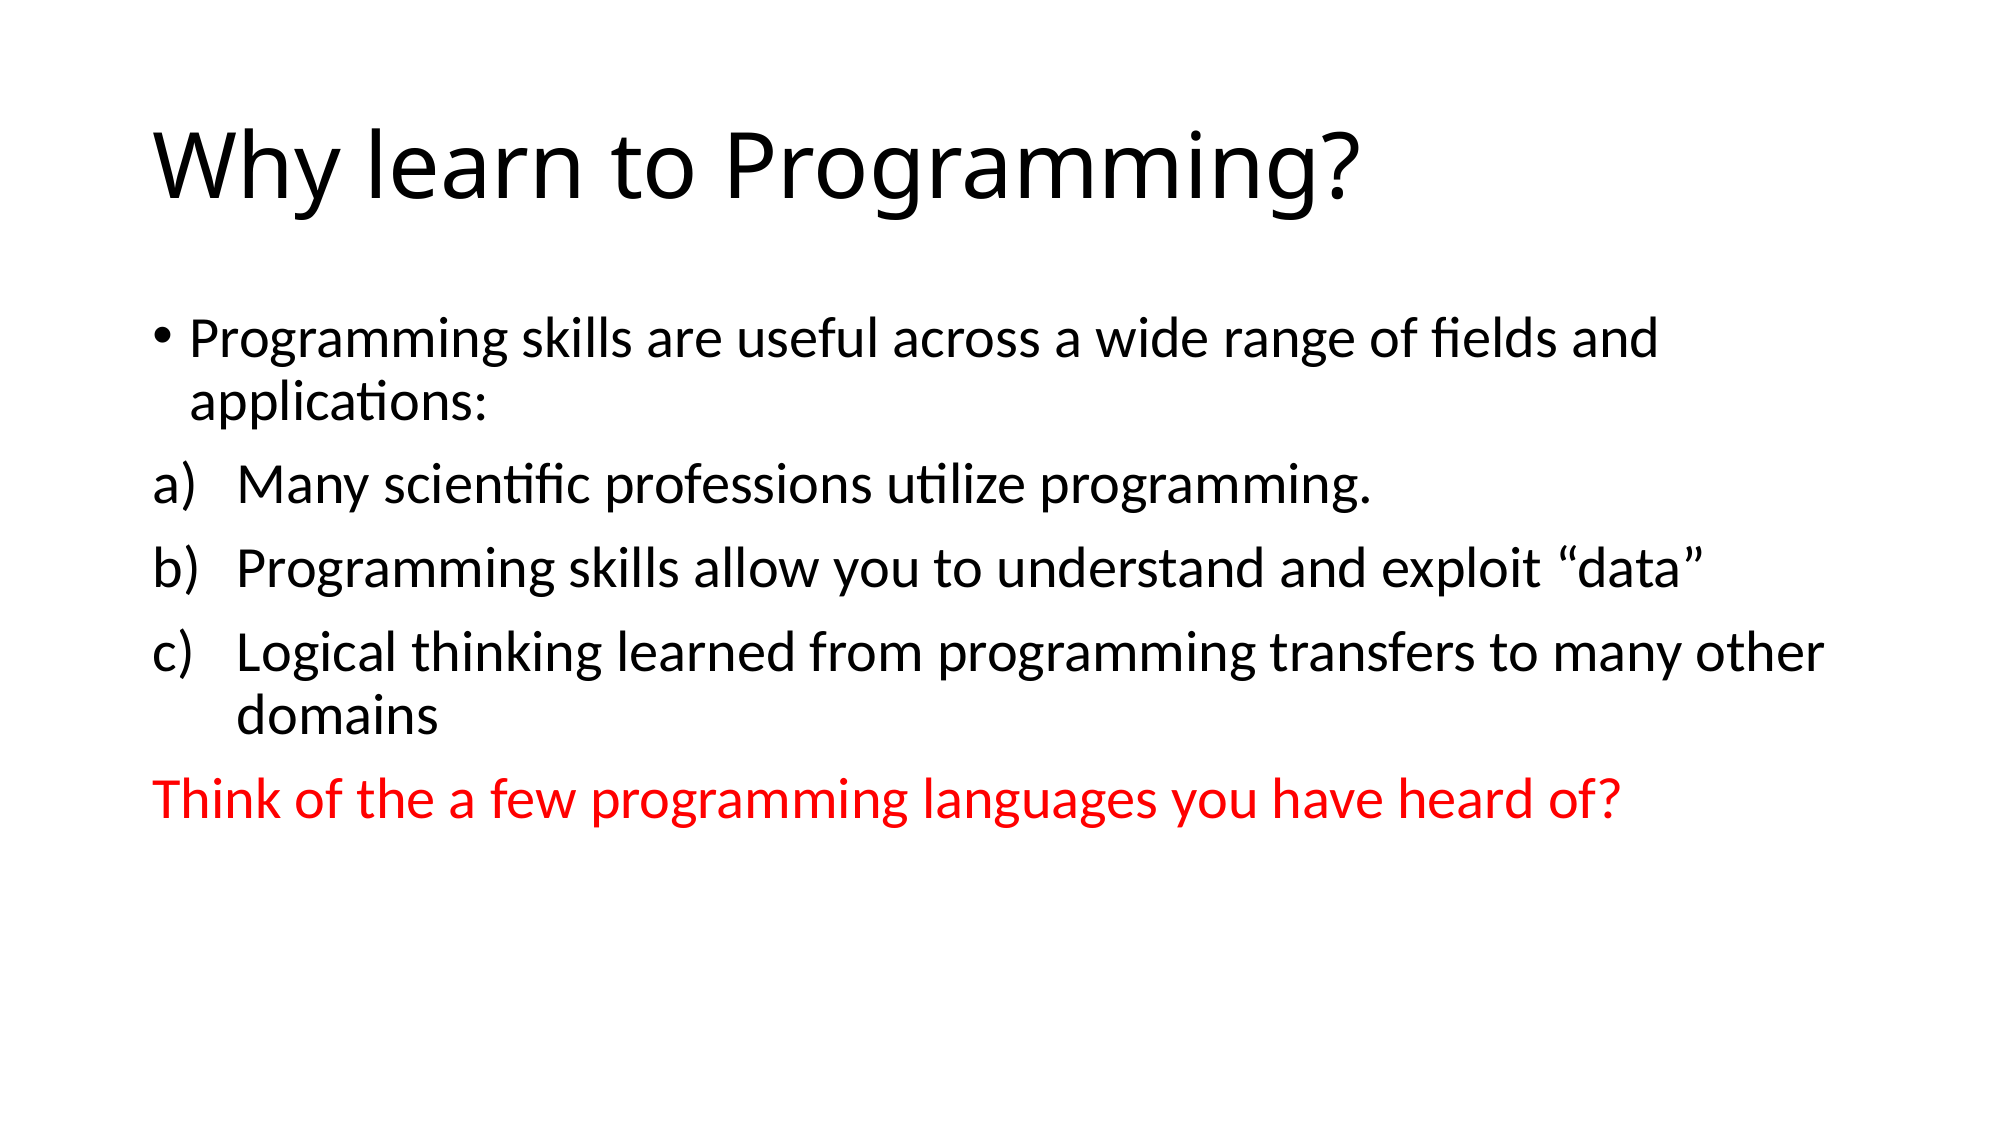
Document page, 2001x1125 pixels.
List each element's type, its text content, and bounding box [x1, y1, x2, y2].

list Programming skills are useful across a wide range of fields and applications: Many scientific professions utilize programming. Programming skills allow you to understand and exploit “data” Logical thinking learned from programming transfers to many other domains Think of the a few programming languages you have heard of? [137, 299, 1863, 1014]
title Why learn to Programming? [137, 59, 1863, 278]
